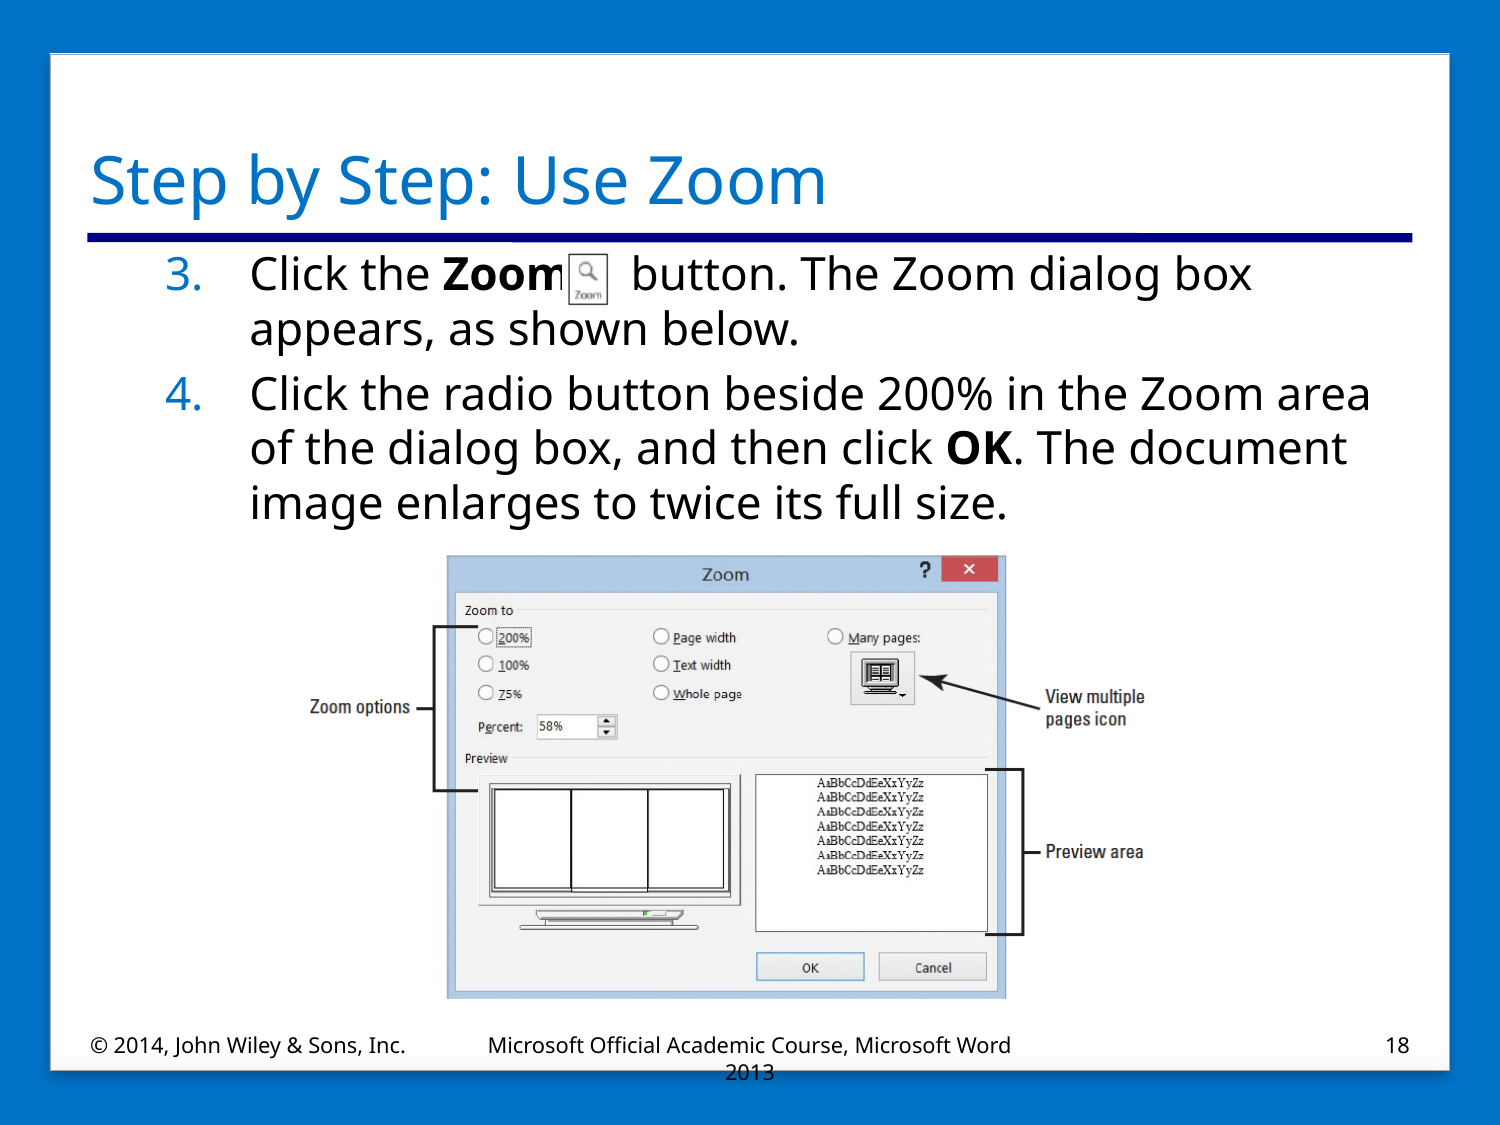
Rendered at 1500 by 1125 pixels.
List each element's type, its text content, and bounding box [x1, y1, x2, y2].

slide_number © 2014, John Wiley & Sons, Inc. [74, 1024, 426, 1103]
picture [295, 533, 1160, 1008]
list Click the Zoom button. The Zoom dialog box appears, as shown below. Click the radio button beside 200% in the Zoom area of the dialog box, and then click OK. The document image enlarges to twice its full size. [75, 237, 1425, 1063]
title Step by Step: Use Zoom [74, 74, 1426, 226]
picture [562, 246, 616, 313]
slide_number 18 [1074, 1024, 1426, 1103]
footer Microsoft Official Academic Course, Microsoft Word 2013 [449, 1024, 1051, 1103]
